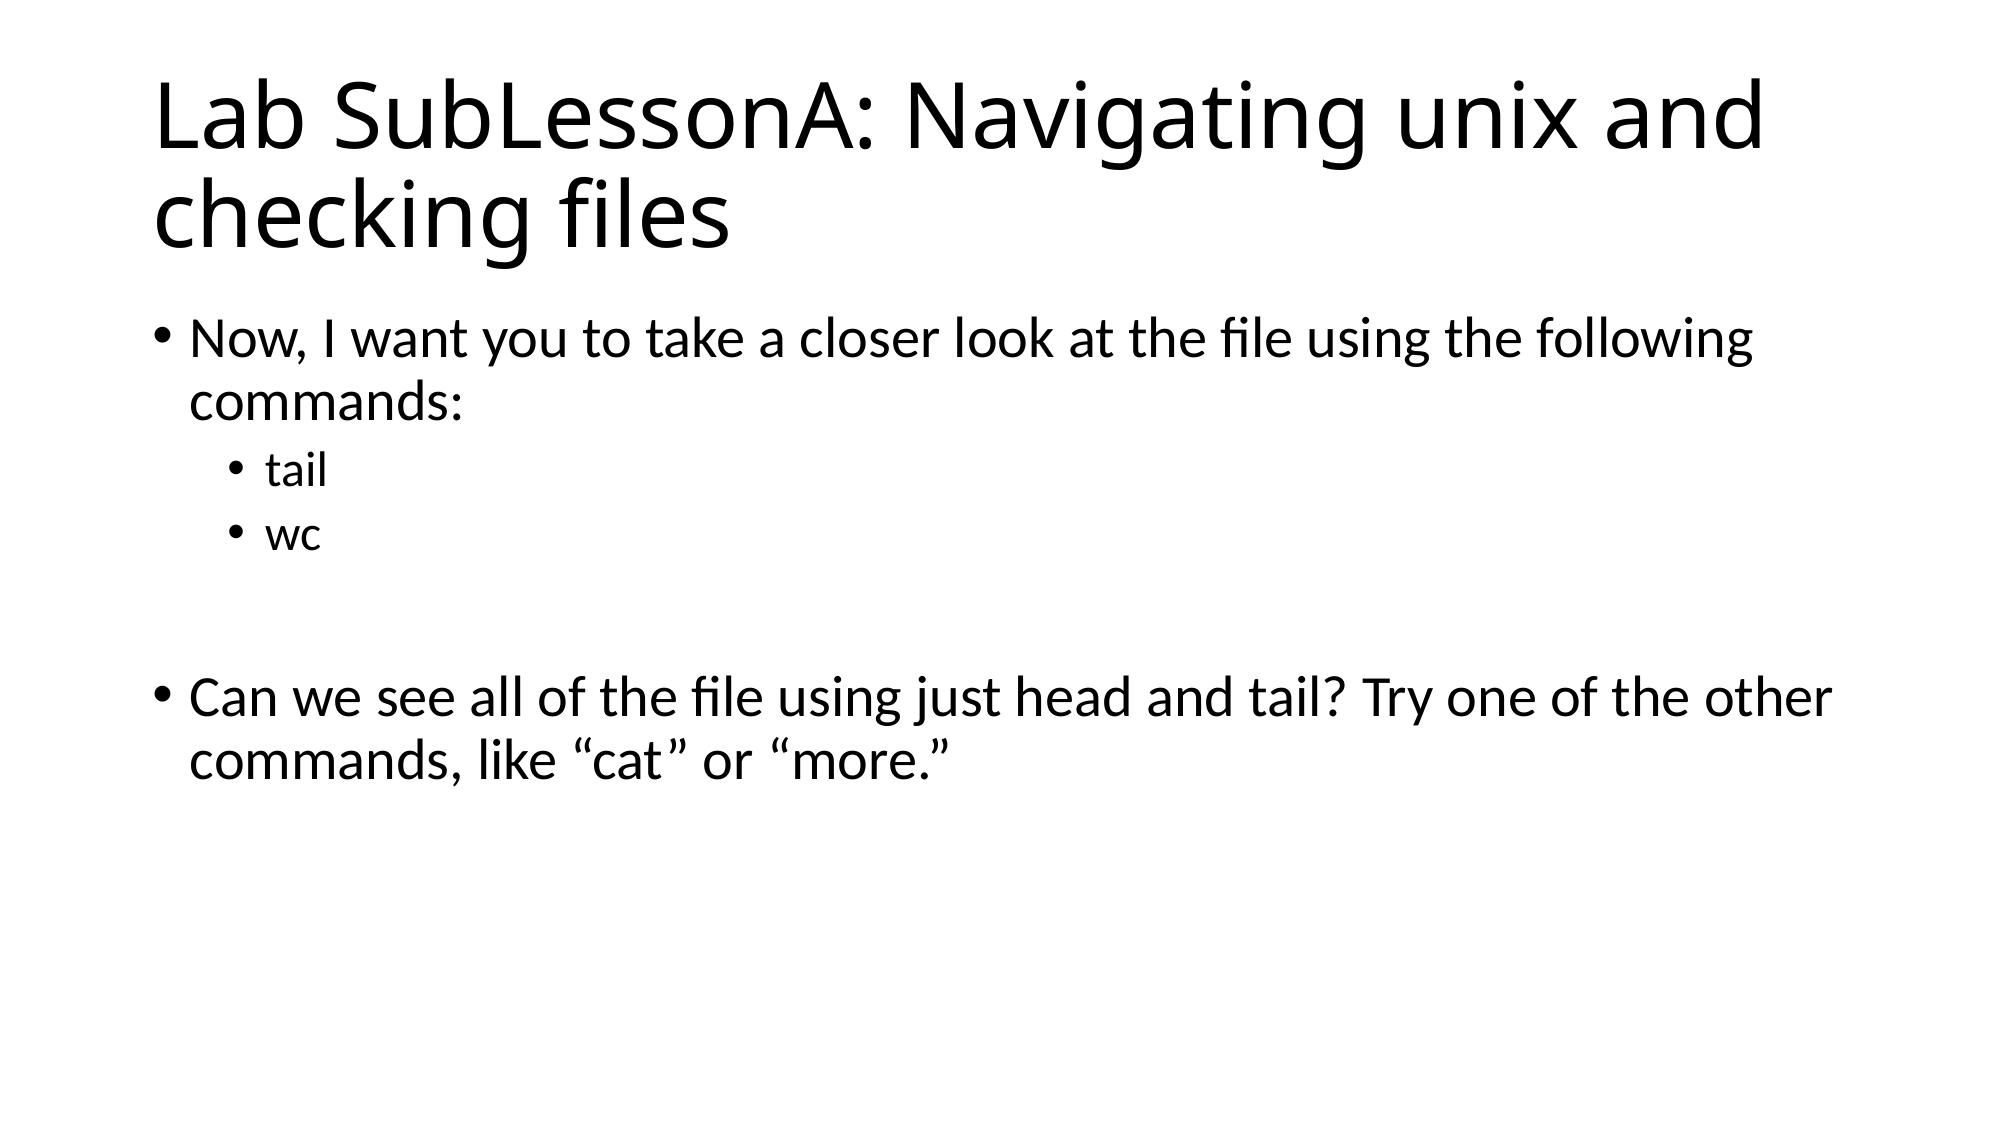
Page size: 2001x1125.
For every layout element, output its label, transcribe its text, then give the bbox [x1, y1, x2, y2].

list Now, I want you to take a closer look at the file using the following commands: tail wc Can we see all of the file using just head and tail? Try one of the other commands, like “cat” or “more.” [137, 299, 1863, 1014]
title Lab SubLessonA: Navigating unix and checking files [137, 59, 1863, 278]
